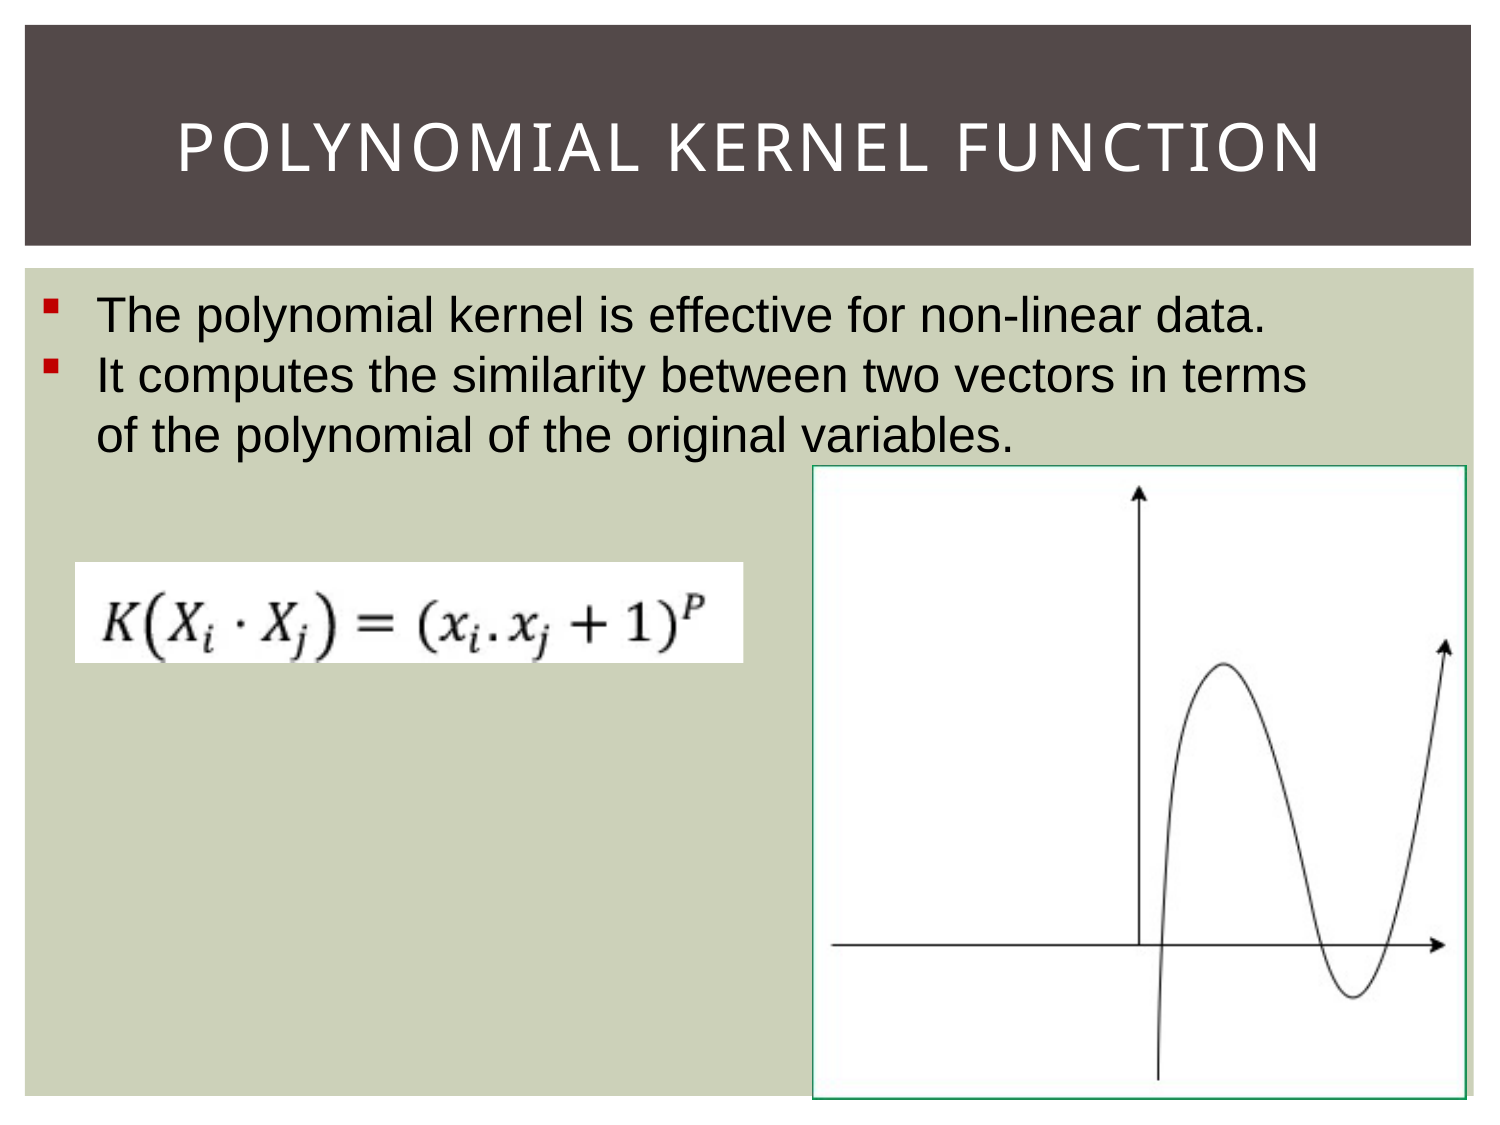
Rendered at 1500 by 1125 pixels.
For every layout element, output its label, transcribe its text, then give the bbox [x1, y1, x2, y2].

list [812, 464, 1467, 1101]
text_box The polynomial kernel is effective for non-linear data. It computes the similarity between two vectors in terms of the polynomial of the original variables. [24, 274, 1375, 530]
picture [74, 562, 744, 663]
title Polynomial KERNEL function [62, 58, 1438, 232]
